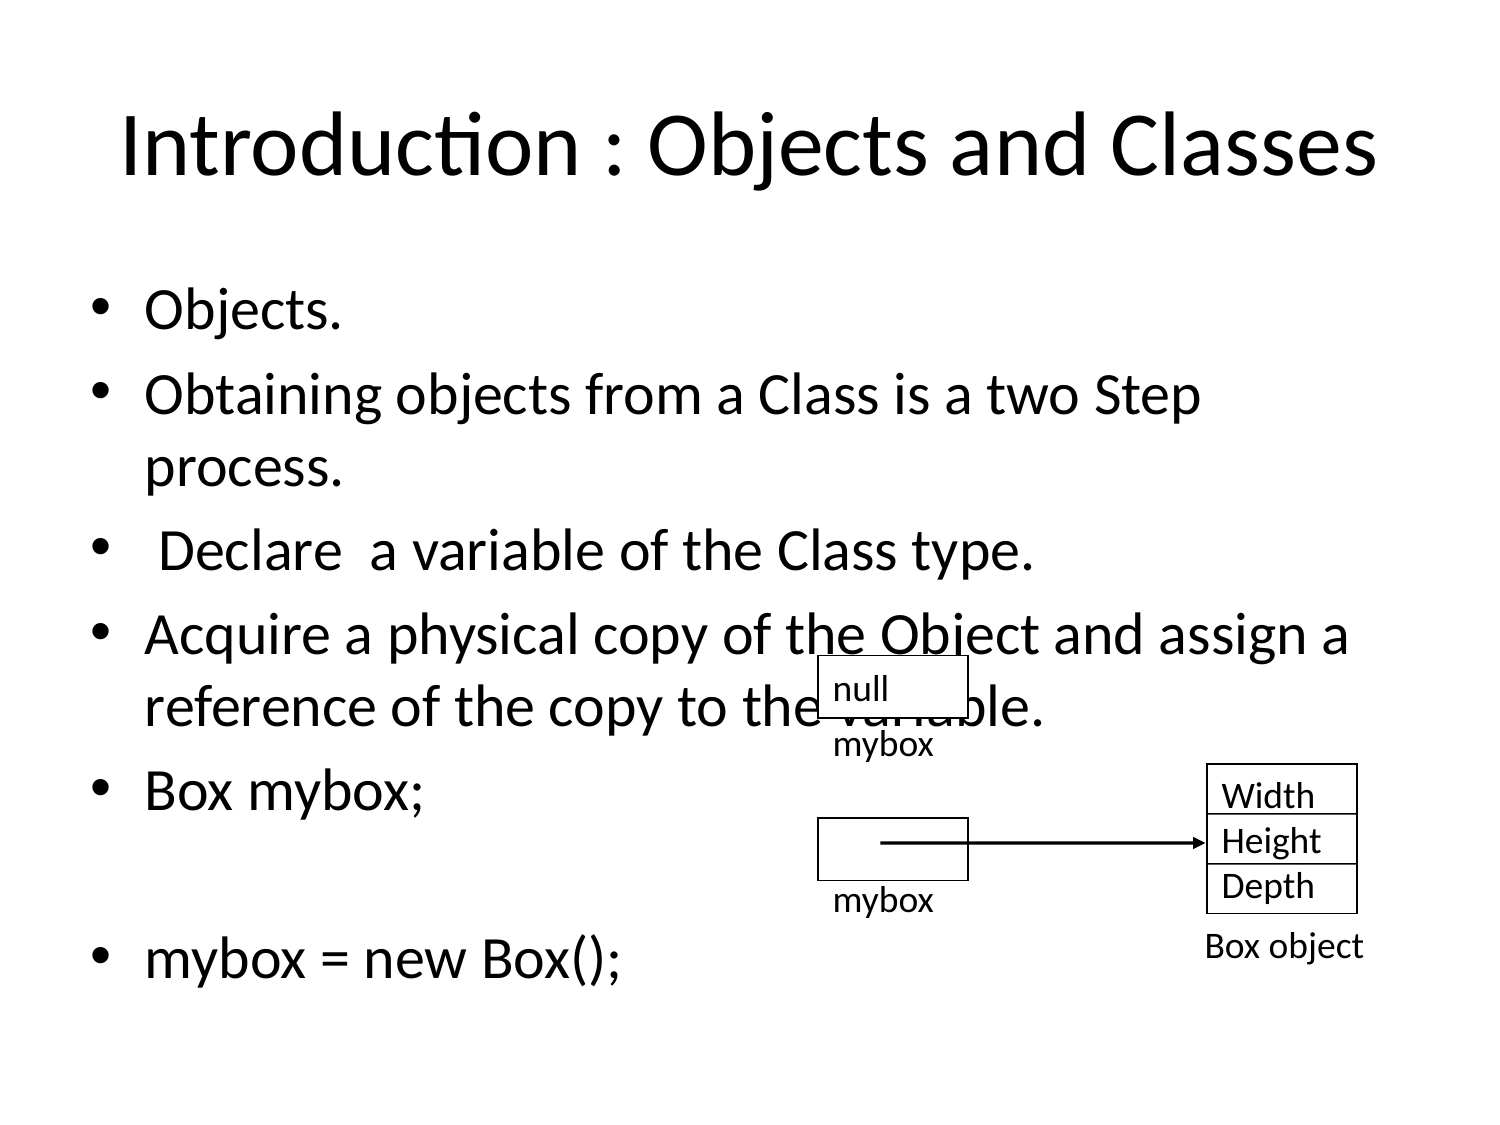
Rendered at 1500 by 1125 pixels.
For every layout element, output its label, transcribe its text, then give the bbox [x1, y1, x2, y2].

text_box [817, 655, 1388, 975]
list Objects. Obtaining objects from a Class is a two Step process. Declare a variable of the Class type. Acquire a physical copy of the Object and assign a reference of the copy to the variable. Box mybox; mybox = new Box(); [75, 262, 1425, 1005]
title Introduction : Objects and Classes [75, 45, 1425, 233]
